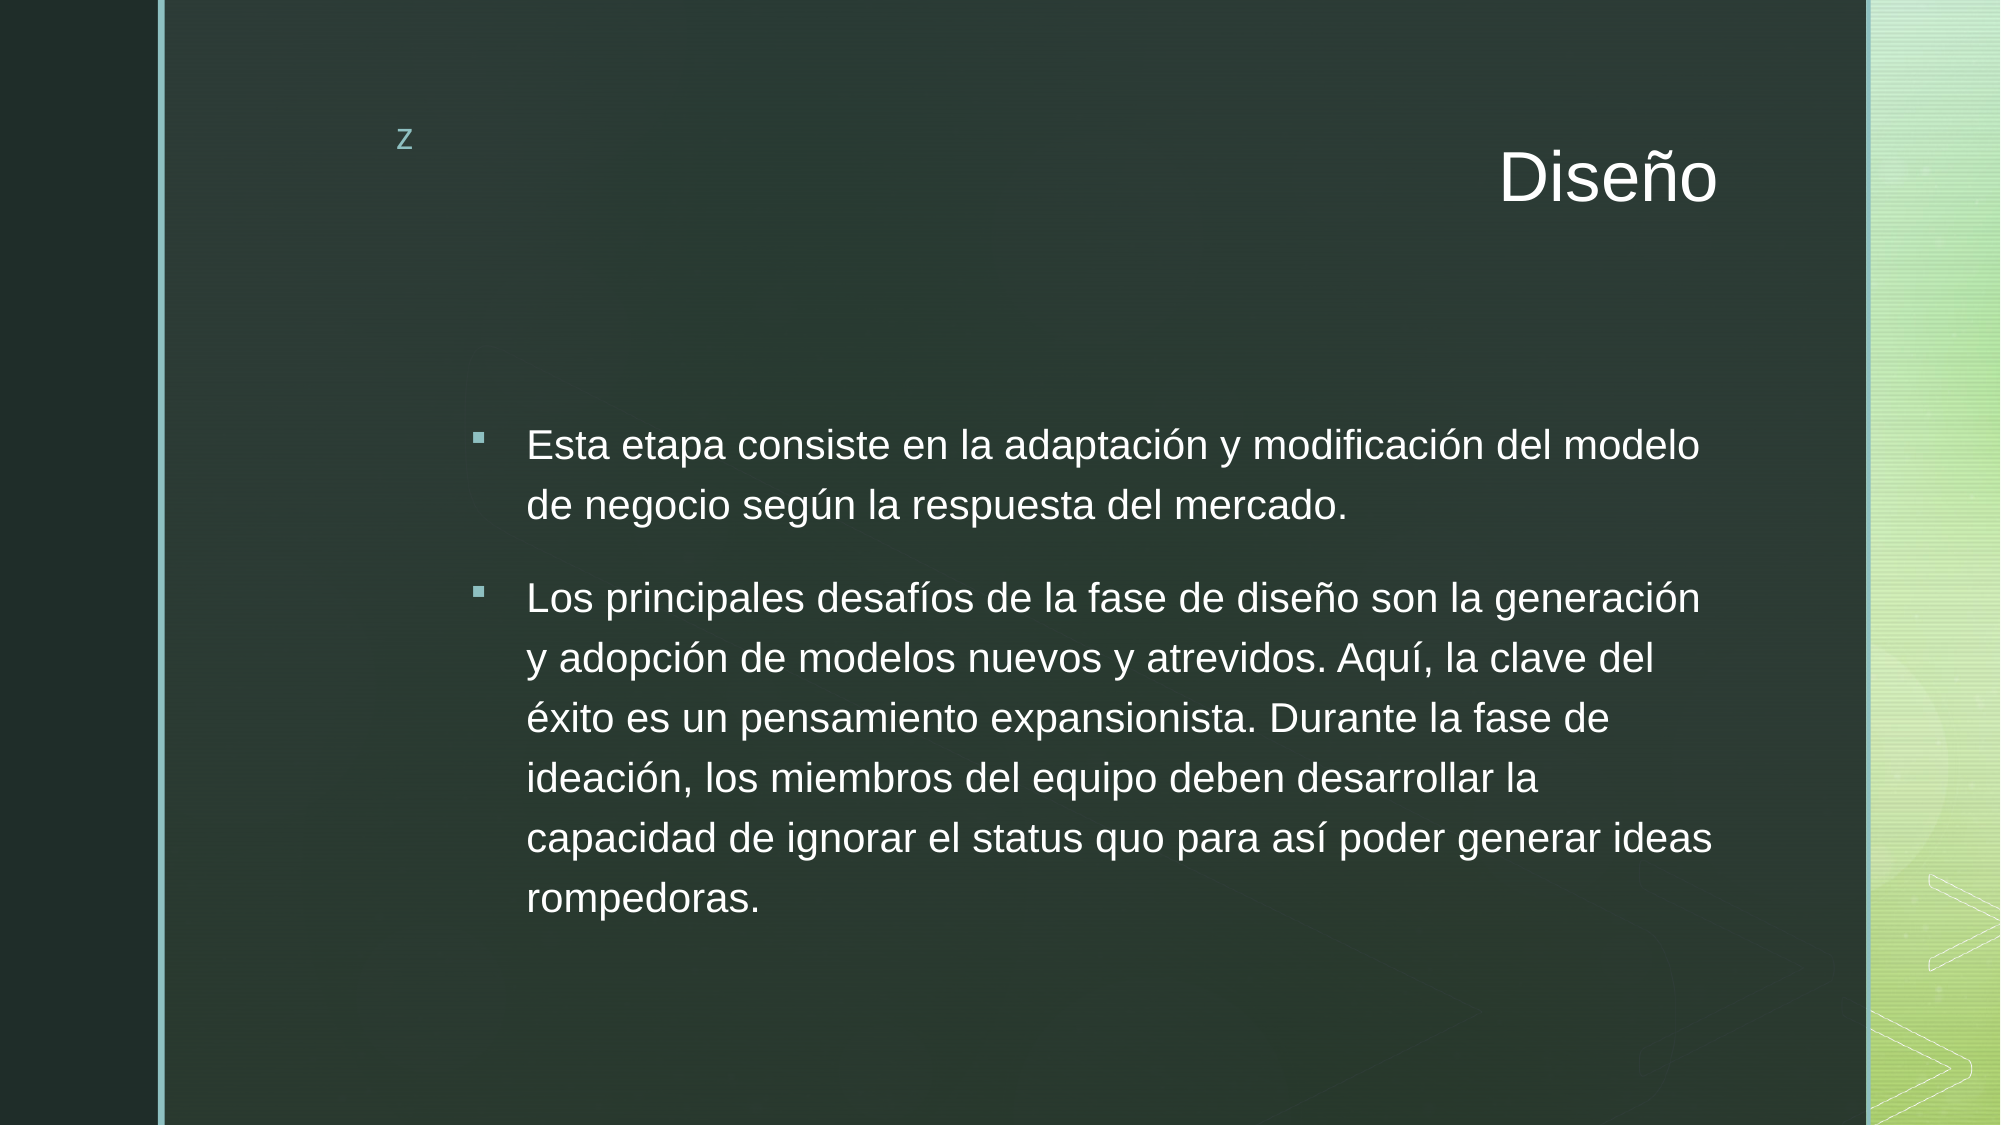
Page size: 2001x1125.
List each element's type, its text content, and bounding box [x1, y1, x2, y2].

list Esta etapa consiste en la adaptación y modificación del modelo de negocio según la respuesta del mercado. Los principales desafíos de la fase de diseño son la generación y adopción de modelos nuevos y atrevidos. Aquí, la clave del éxito es un pensamiento expansionista. Durante la fase de ideación, los miembros del equipo deben desarrollar la capacidad de ignorar el status quo para así poder generar ideas rompedoras. [454, 336, 1734, 993]
title Diseño [428, 132, 1734, 310]
picture [1871, 0, 2001, 1125]
